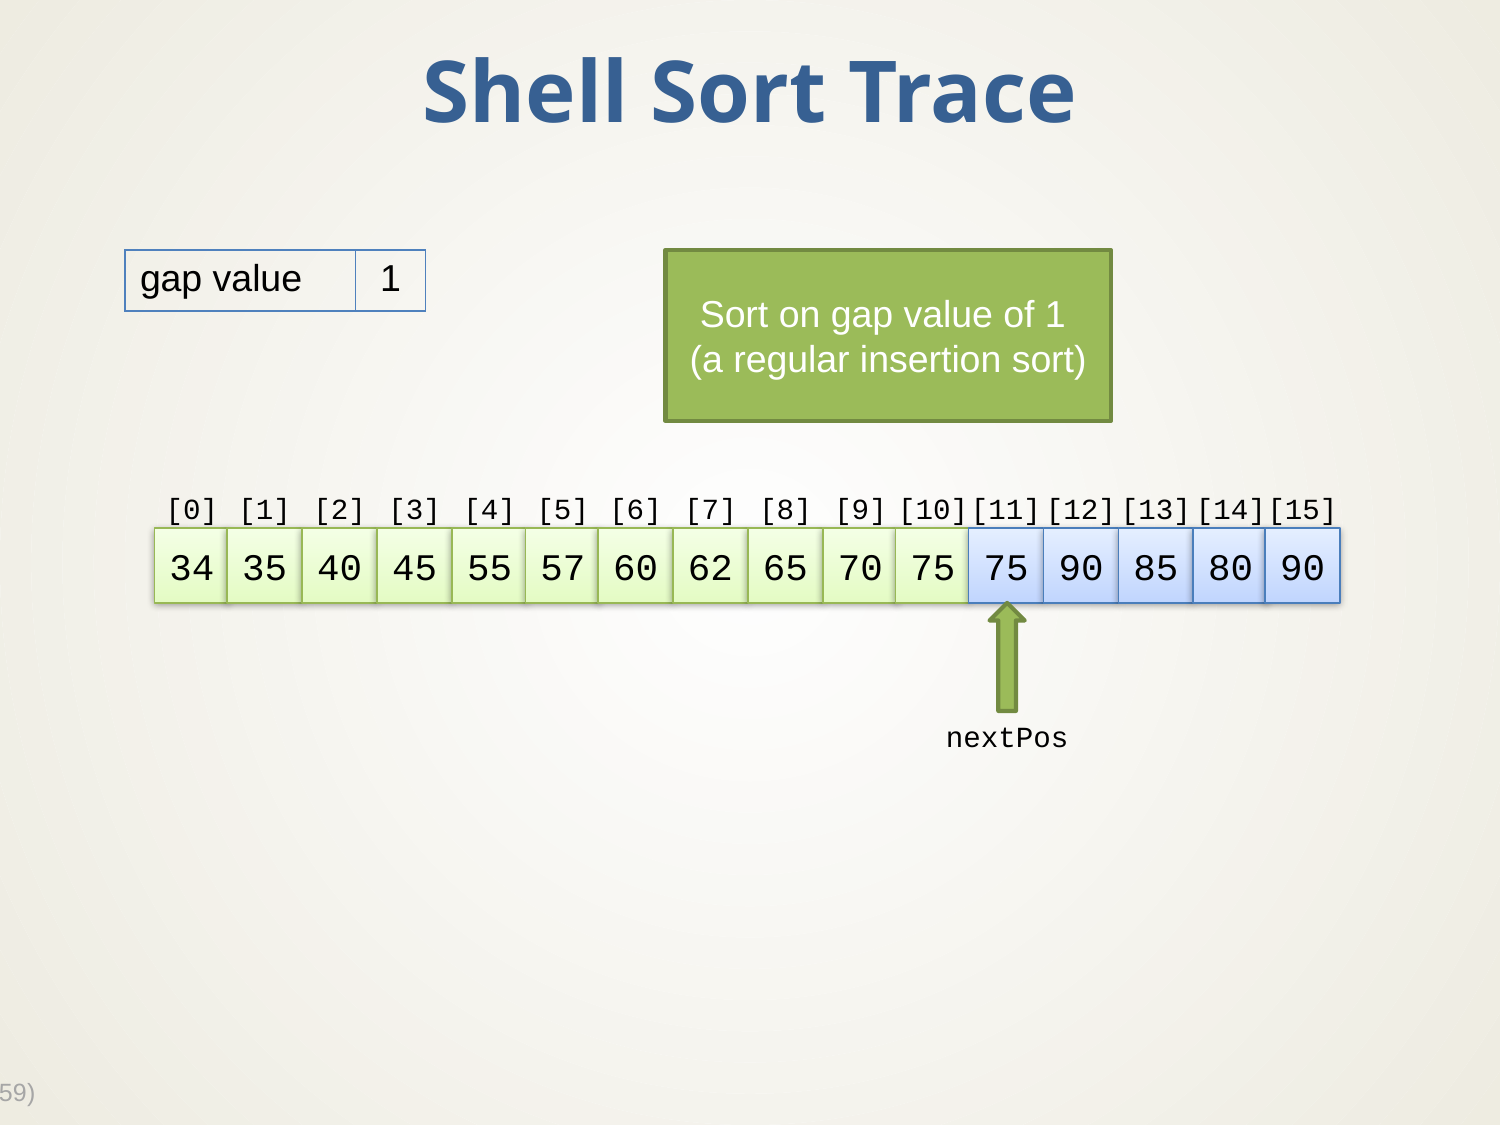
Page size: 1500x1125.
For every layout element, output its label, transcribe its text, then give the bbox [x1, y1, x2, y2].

table_header 1 [356, 251, 425, 310]
table_header gap value [126, 251, 355, 310]
title Shell Sort Trace [0, 24, 1500, 166]
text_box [146, 482, 1354, 604]
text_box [926, 602, 1088, 762]
text_box Sort on gap value of 1 (a regular insertion sort) [663, 248, 1113, 423]
